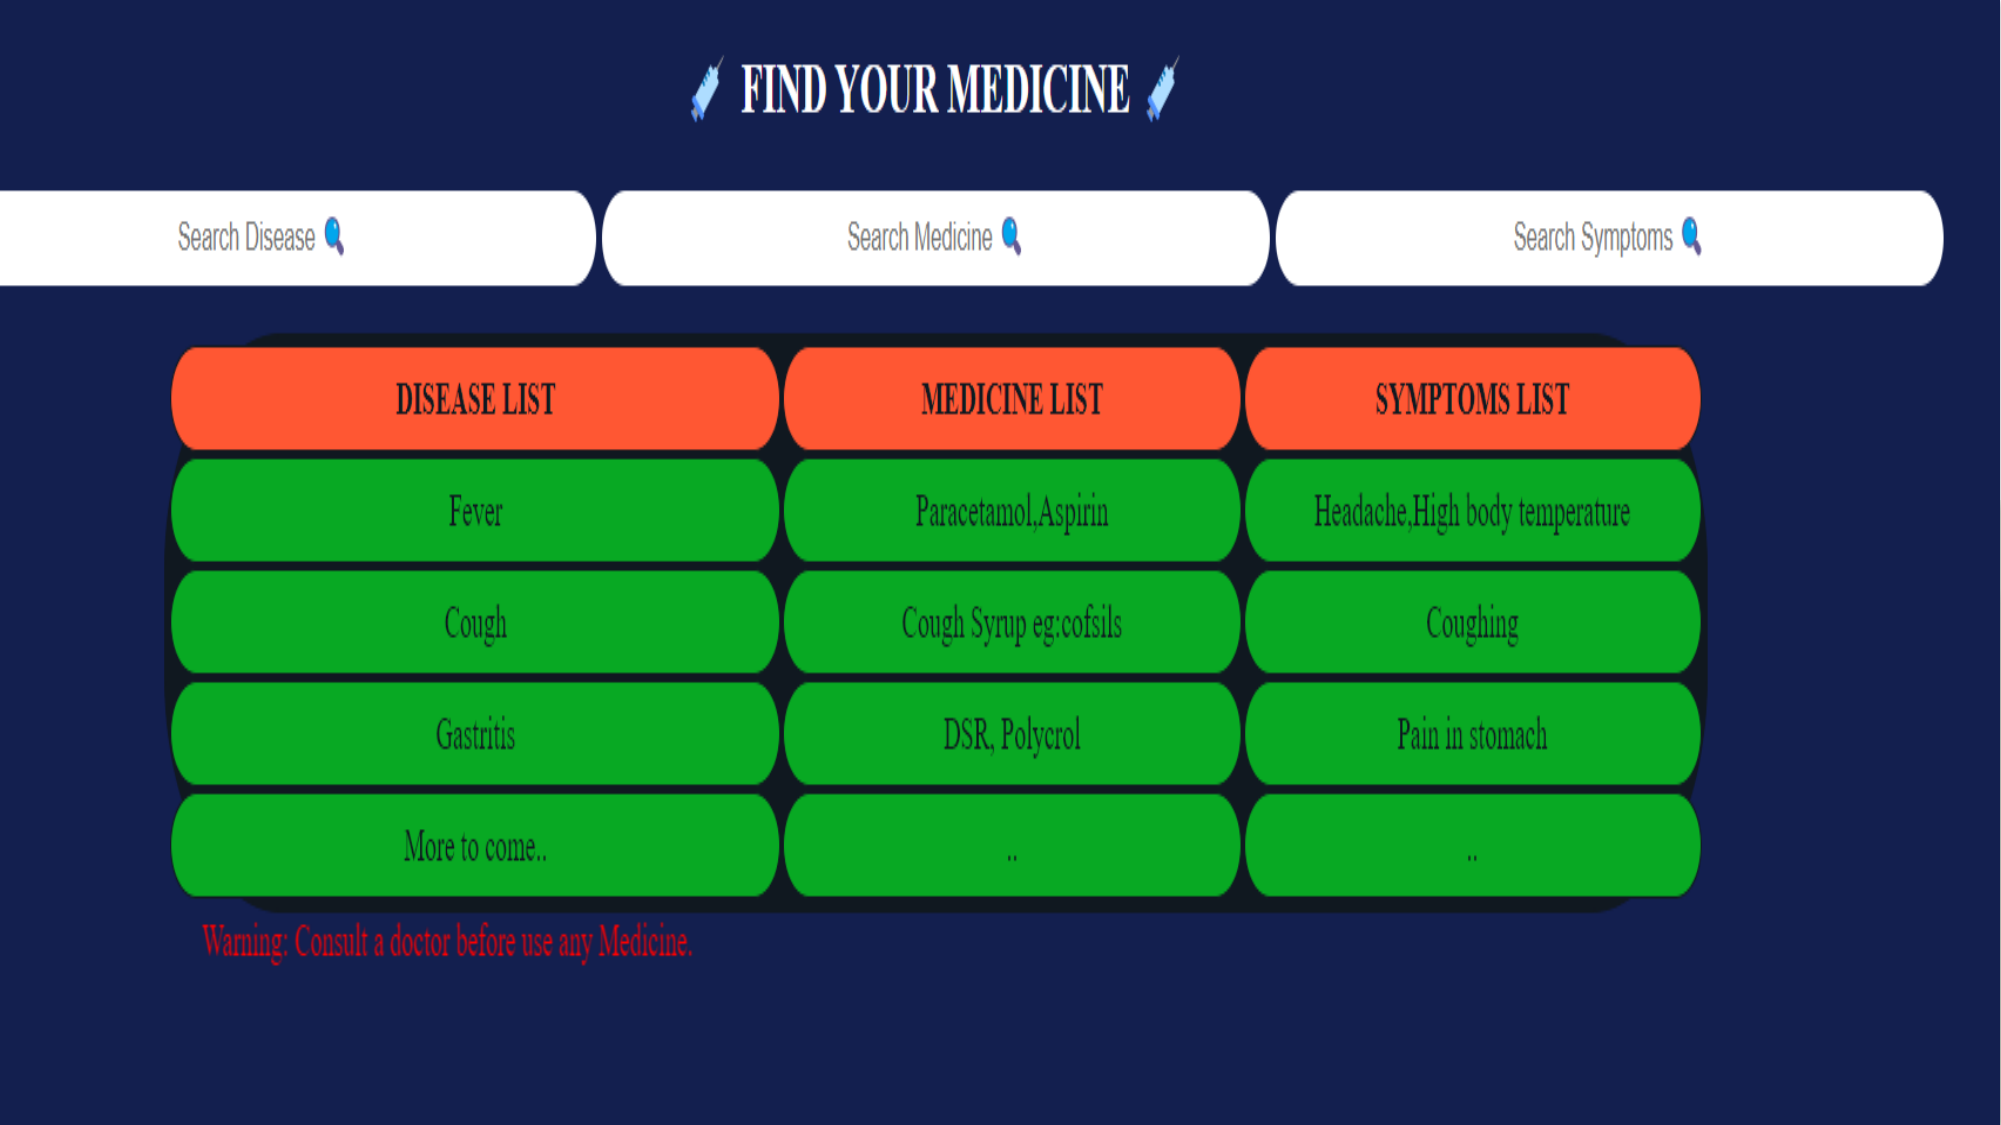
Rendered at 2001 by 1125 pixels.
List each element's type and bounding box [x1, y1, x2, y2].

list [0, 0, 2000, 1125]
